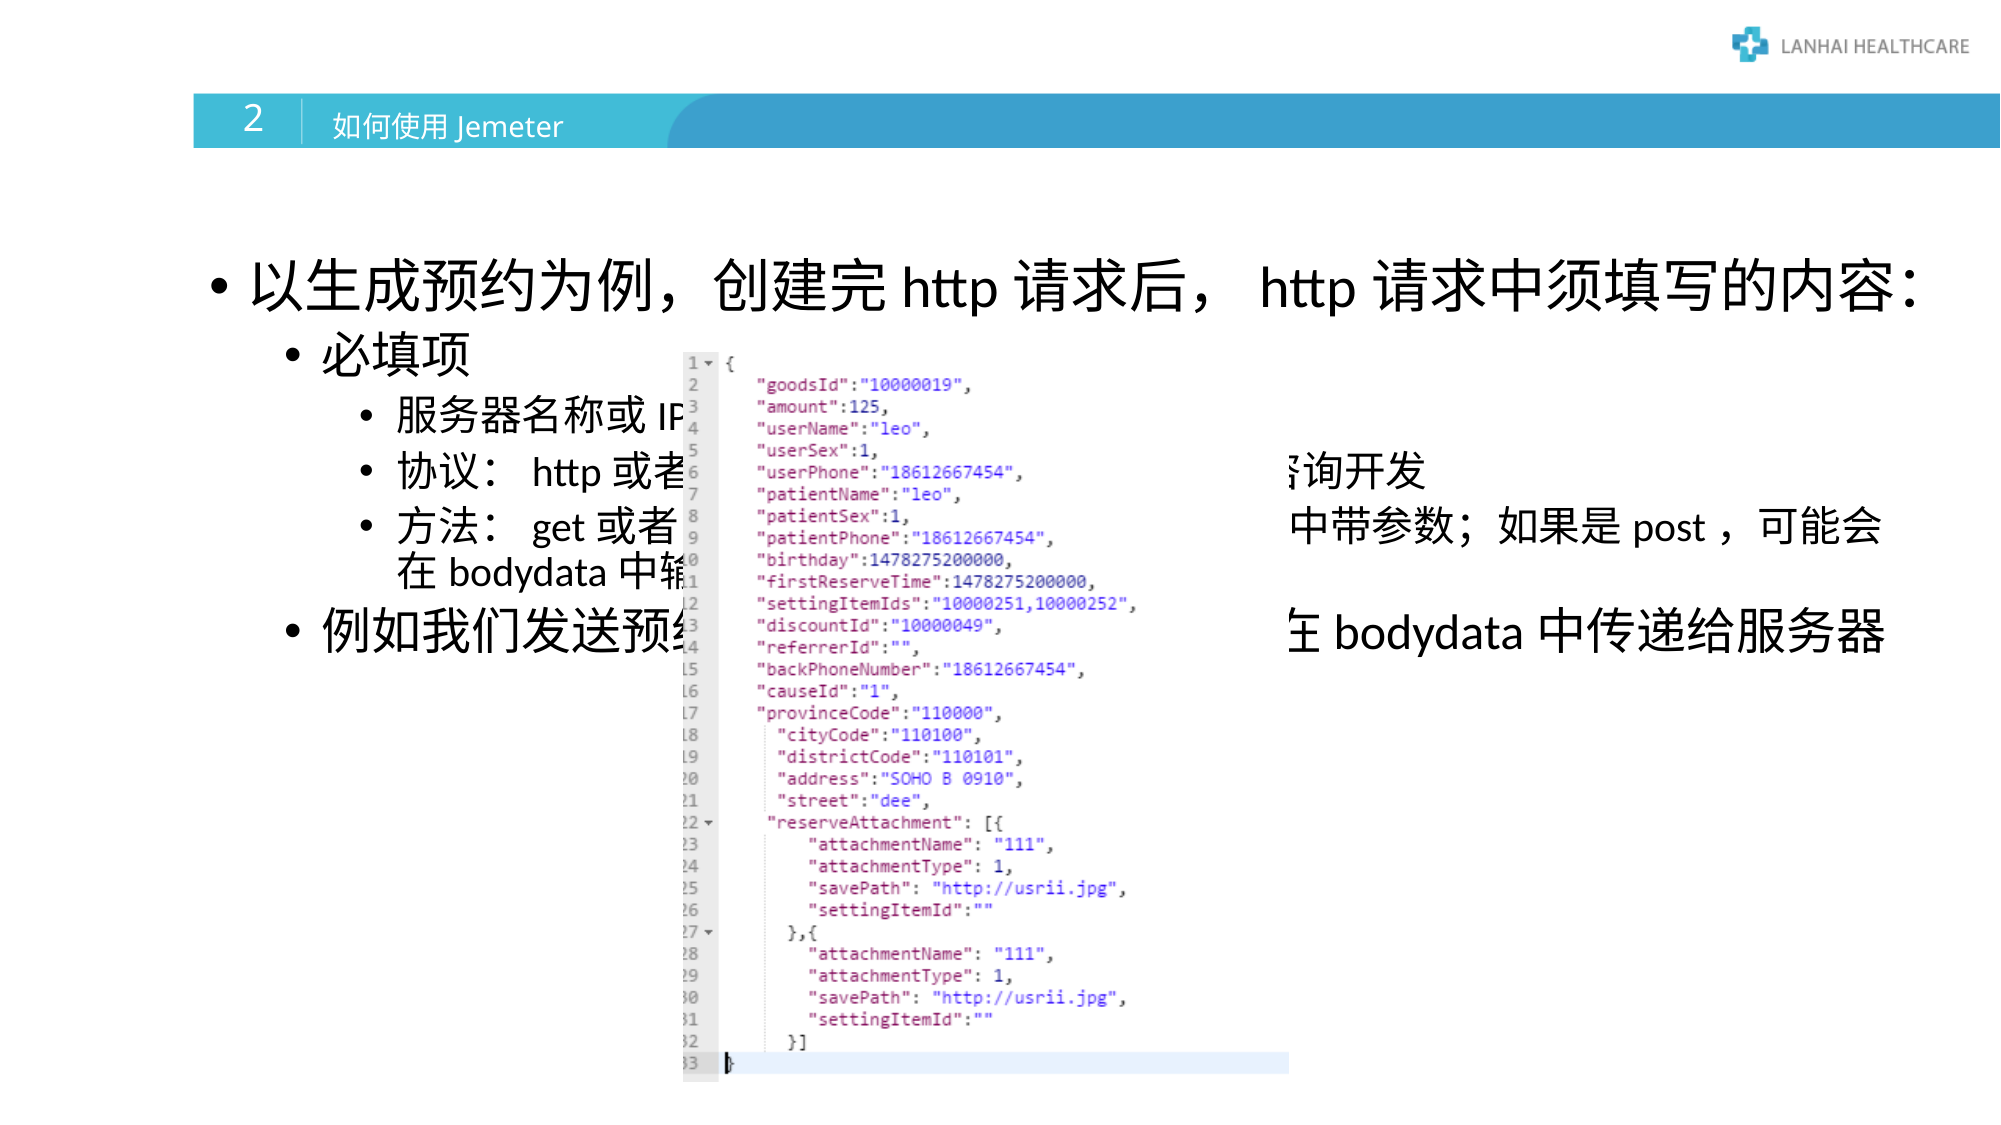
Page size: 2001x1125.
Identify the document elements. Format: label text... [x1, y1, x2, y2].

text_box 以生成预约为例，创建完http请求后，http请求中须填写的内容： 必填项 服务器名称或IP：为你的服务器地址 协议：http或者https，或者其他的，不确定需咨询开发 方法：get或者post，如果是get，可能会在url中带参数；如果是post，可能会在bodydata中输入数据 例如我们发送预约需要把用户填写的信息放在bodydata中传递给服务器 [194, 249, 1920, 964]
picture [683, 352, 1289, 1082]
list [0, 0, 2000, 148]
